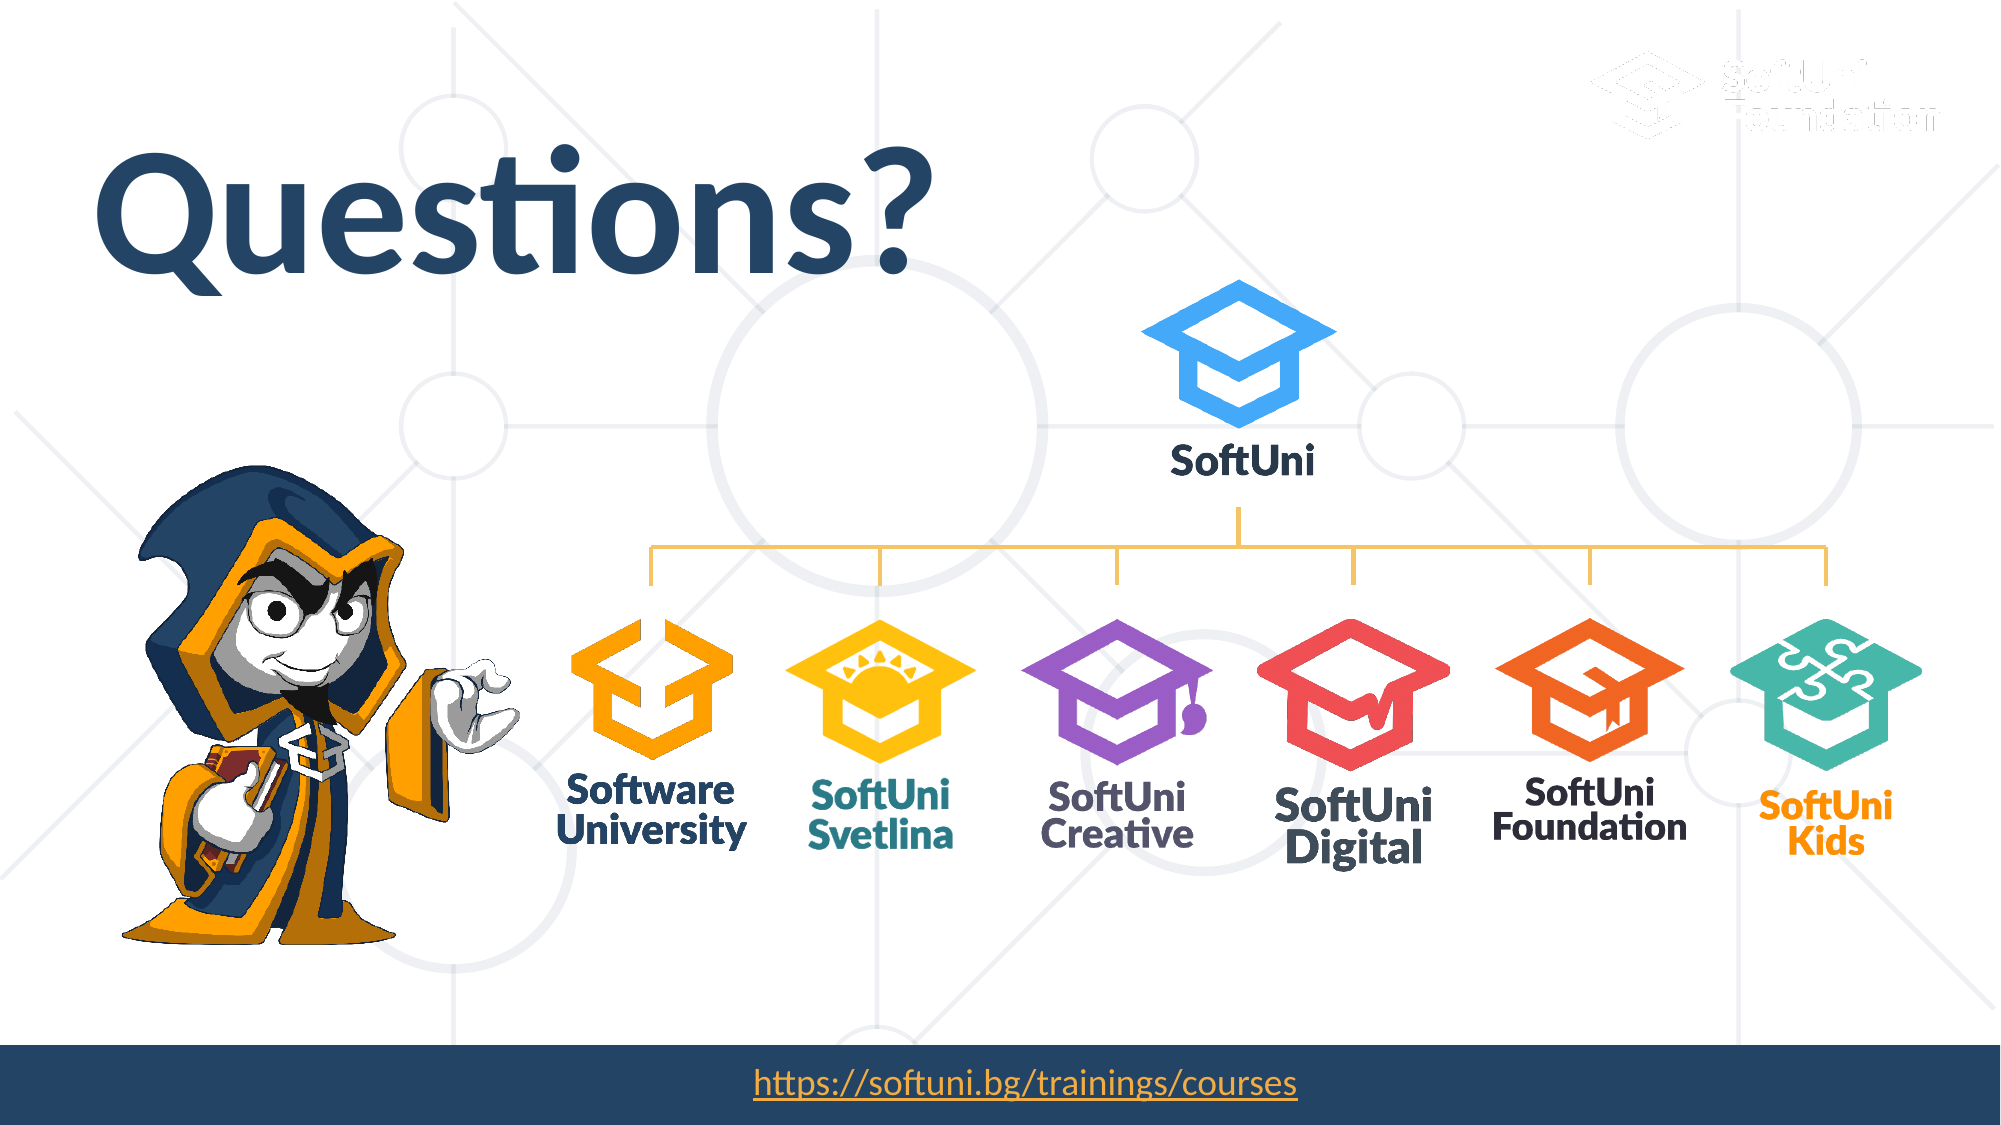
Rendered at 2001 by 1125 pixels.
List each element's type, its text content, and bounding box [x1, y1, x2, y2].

picture [1730, 619, 1922, 855]
picture [1494, 618, 1686, 840]
picture [1021, 619, 1213, 848]
picture [1257, 619, 1450, 877]
text_box https://softuni.bg/trainings/courses [0, 1049, 1988, 1110]
picture [1590, 51, 1940, 139]
picture [1140, 279, 1337, 476]
picture [27, 364, 747, 1045]
picture [785, 619, 977, 850]
